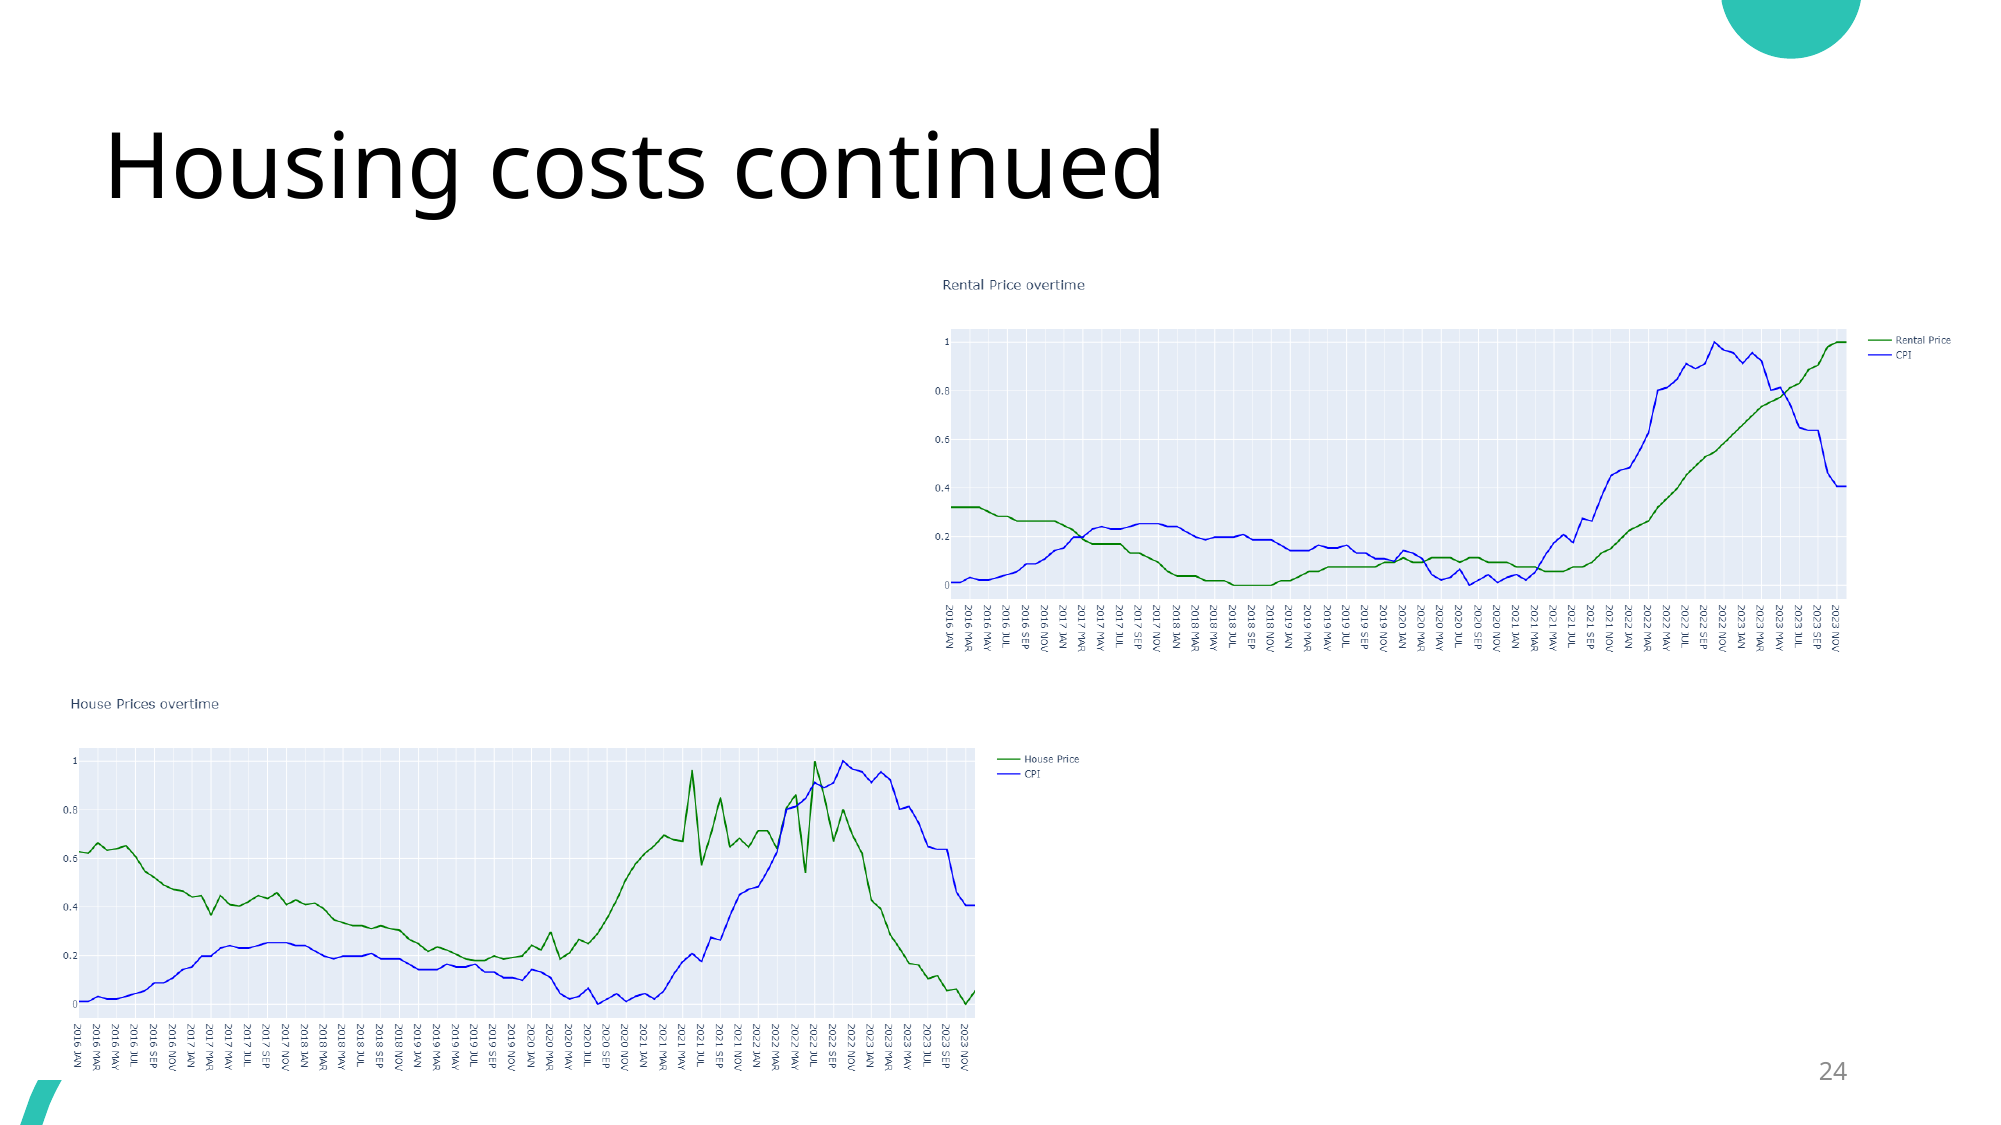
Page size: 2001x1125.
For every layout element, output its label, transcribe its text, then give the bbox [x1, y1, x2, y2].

slide_number 24 [1412, 1042, 1863, 1103]
title Housing costs continued [88, 59, 1814, 278]
picture [16, 669, 1092, 1080]
picture [888, 250, 1964, 661]
